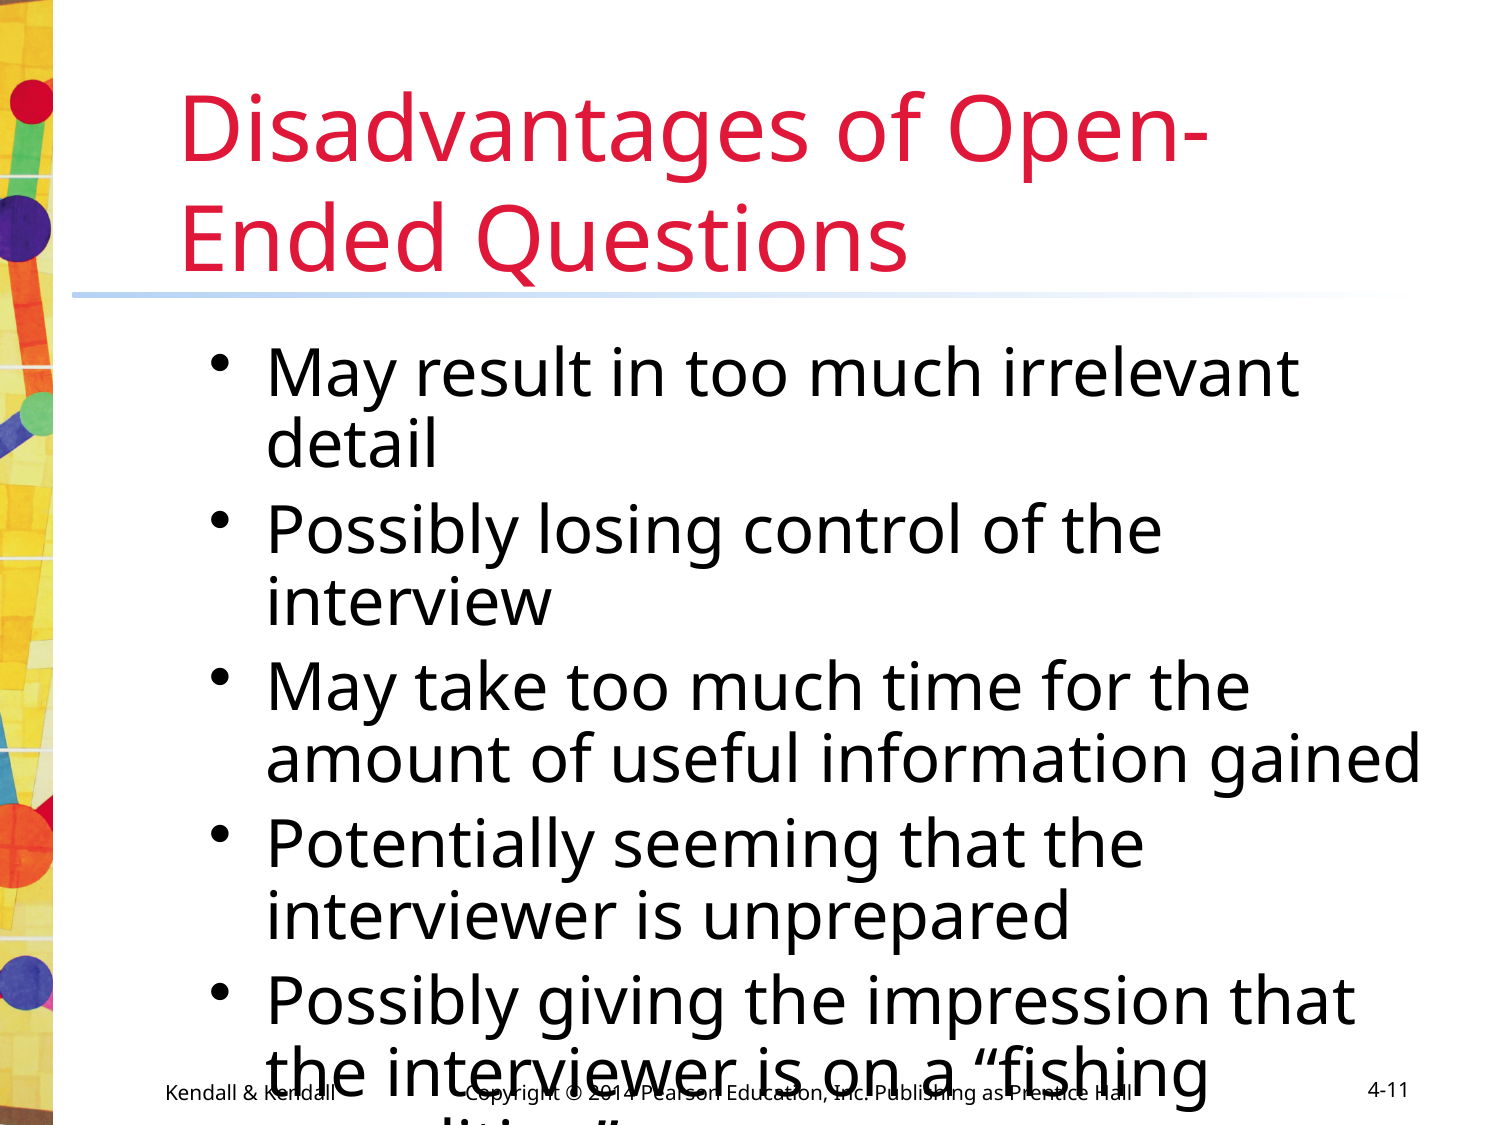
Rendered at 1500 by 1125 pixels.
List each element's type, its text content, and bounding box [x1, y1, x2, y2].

list May result in too much irrelevant detail Possibly losing control of the interview May take too much time for the amount of useful information gained Potentially seeming that the interviewer is unprepared Possibly giving the impression that the interviewer is on a “fishing expedition” [193, 330, 1470, 1007]
title Disadvantages of Open-Ended Questions [162, 62, 1455, 251]
slide_number Kendall & Kendall Copyright © 2014 Pearson Education, Inc. Publishing as Prentice Hall [150, 1037, 1112, 1113]
picture [0, 0, 53, 1125]
slide_number 4-11 [1112, 1037, 1425, 1113]
